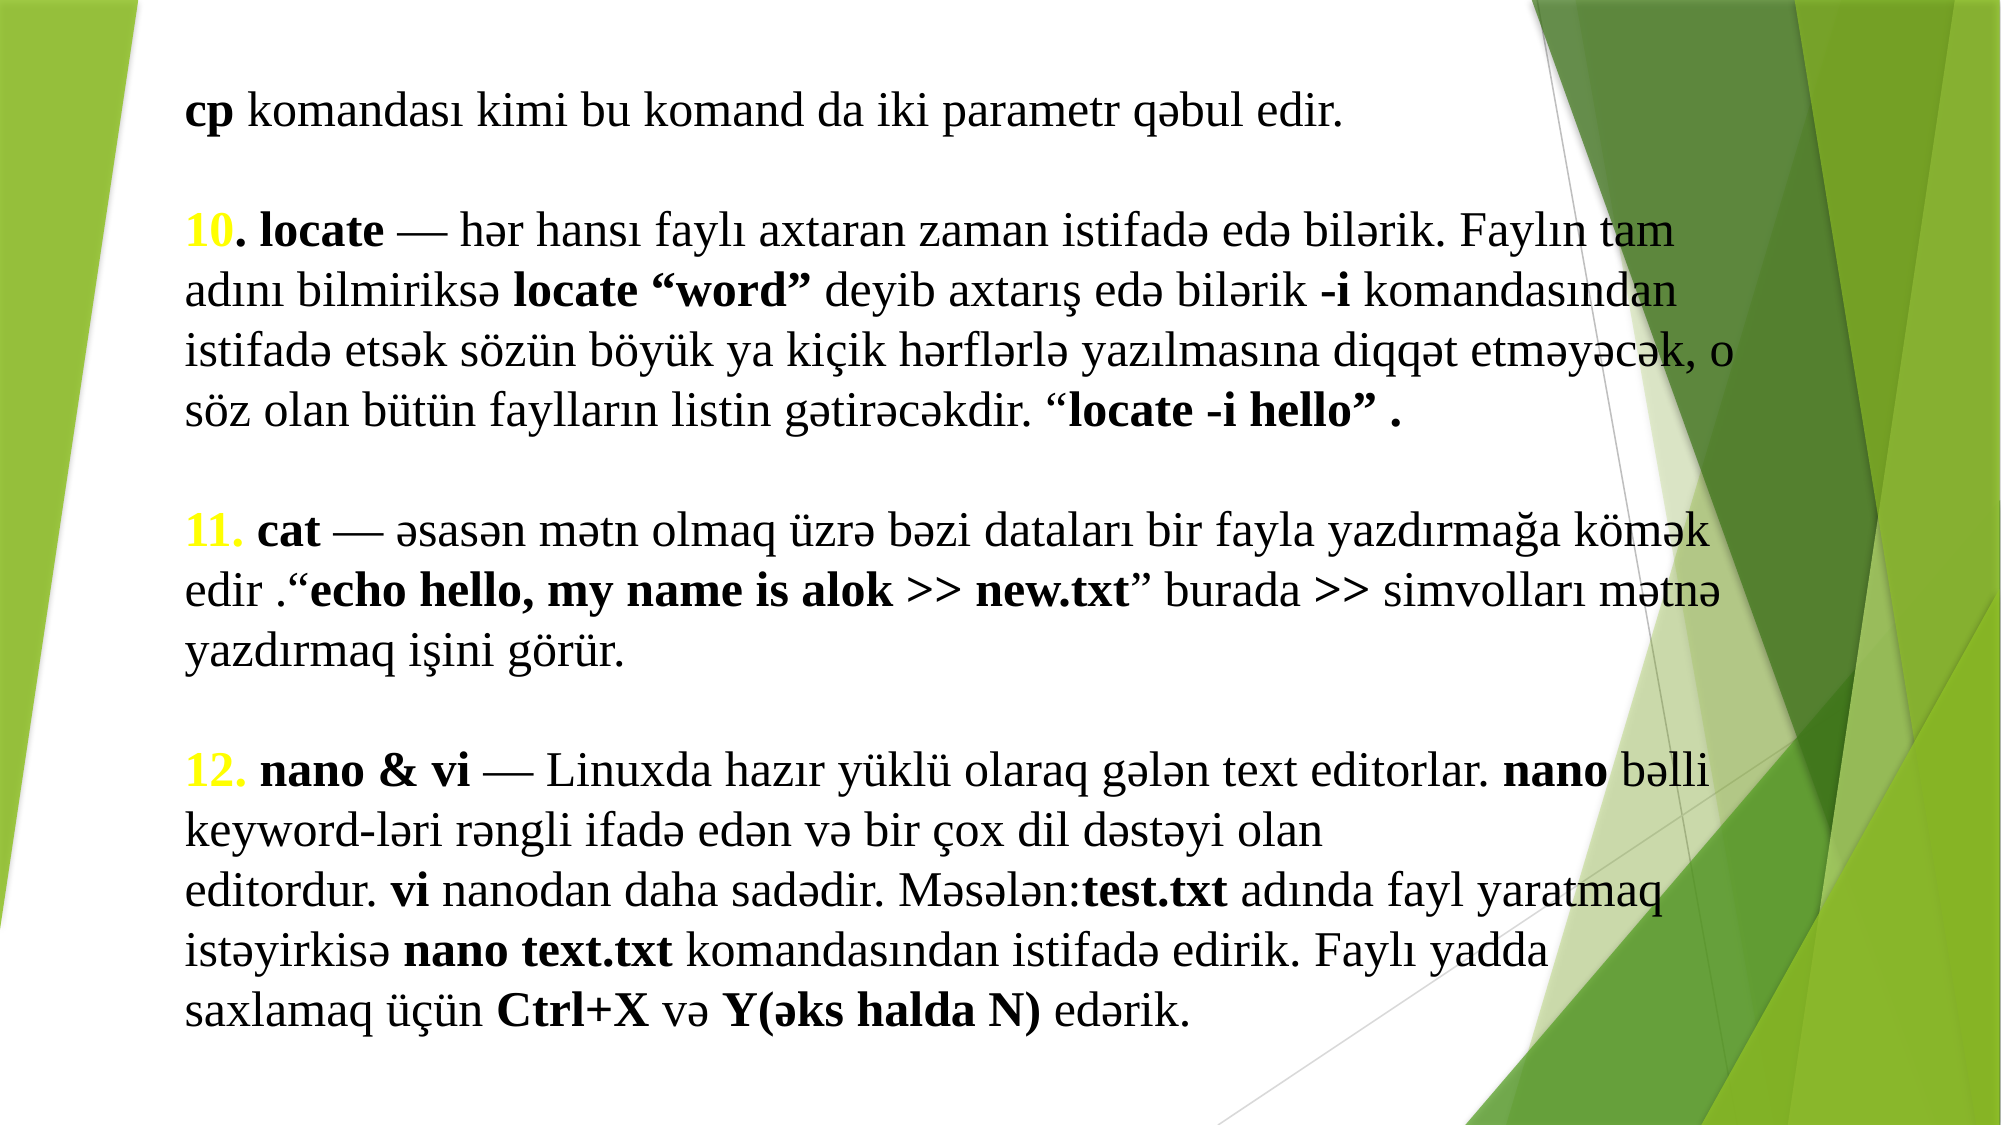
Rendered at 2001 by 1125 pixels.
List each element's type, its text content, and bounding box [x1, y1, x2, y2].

text_box cp komandası kimi bu komand da iki parametr qəbul edir. 10. locate — hər hansı faylı axtaran zaman istifadə edə bilərik. Faylın tam adını bilmiriksə locate “word” deyib axtarış edə bilərik -i komandasından istifadə etsək sözün böyük ya kiçik hərflərlə yazılmasına diqqət etməyəcək, o söz olan bütün faylların listin gətirəcəkdir. “locate -i hello” . 11. cat — əsasən mətn olmaq üzrə bəzi dataları bir fayla yazdırmağa kömək edir .“echo hello, my name is alok >> new.txt” burada >> simvolları mətnə yazdırmaq işini görür. 12. nano & vi — Linuxda hazır yüklü olaraq gələn text editorlar. nano bəlli keyword-ləri rəngli ifadə edən və bir çox dil dəstəyi olan editordur. vi nanodan daha sadədir. Məsələn:test.txt adında fayl yaratmaq istəyirkisə nano text.txt komandasından istifadə edirik. Faylı yadda saxlamaq üçün Ctrl+X və Y(əks halda N) edərik. [169, 9, 1765, 1105]
